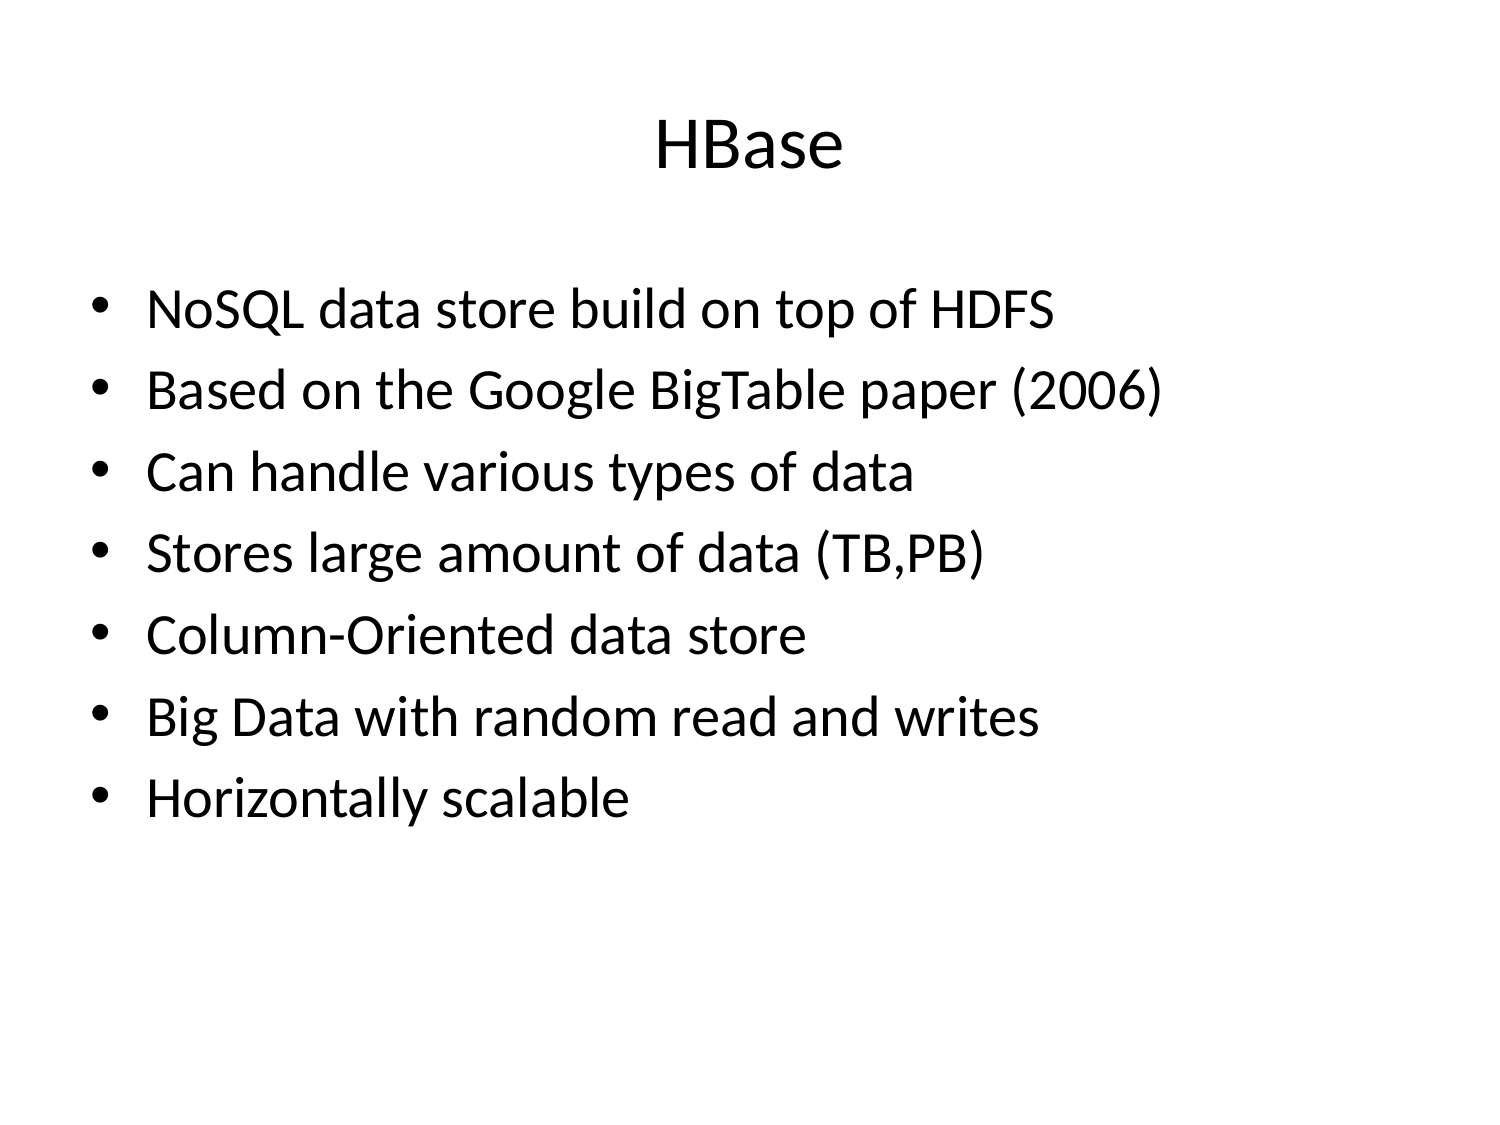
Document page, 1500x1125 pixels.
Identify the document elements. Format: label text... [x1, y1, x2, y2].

title HBase [75, 45, 1425, 233]
list NoSQL data store build on top of HDFS Based on the Google BigTable paper (2006) Can handle various types of data Stores large amount of data (TB,PB) Column-Oriented data store Big Data with random read and writes Horizontally scalable [75, 262, 1425, 1005]
